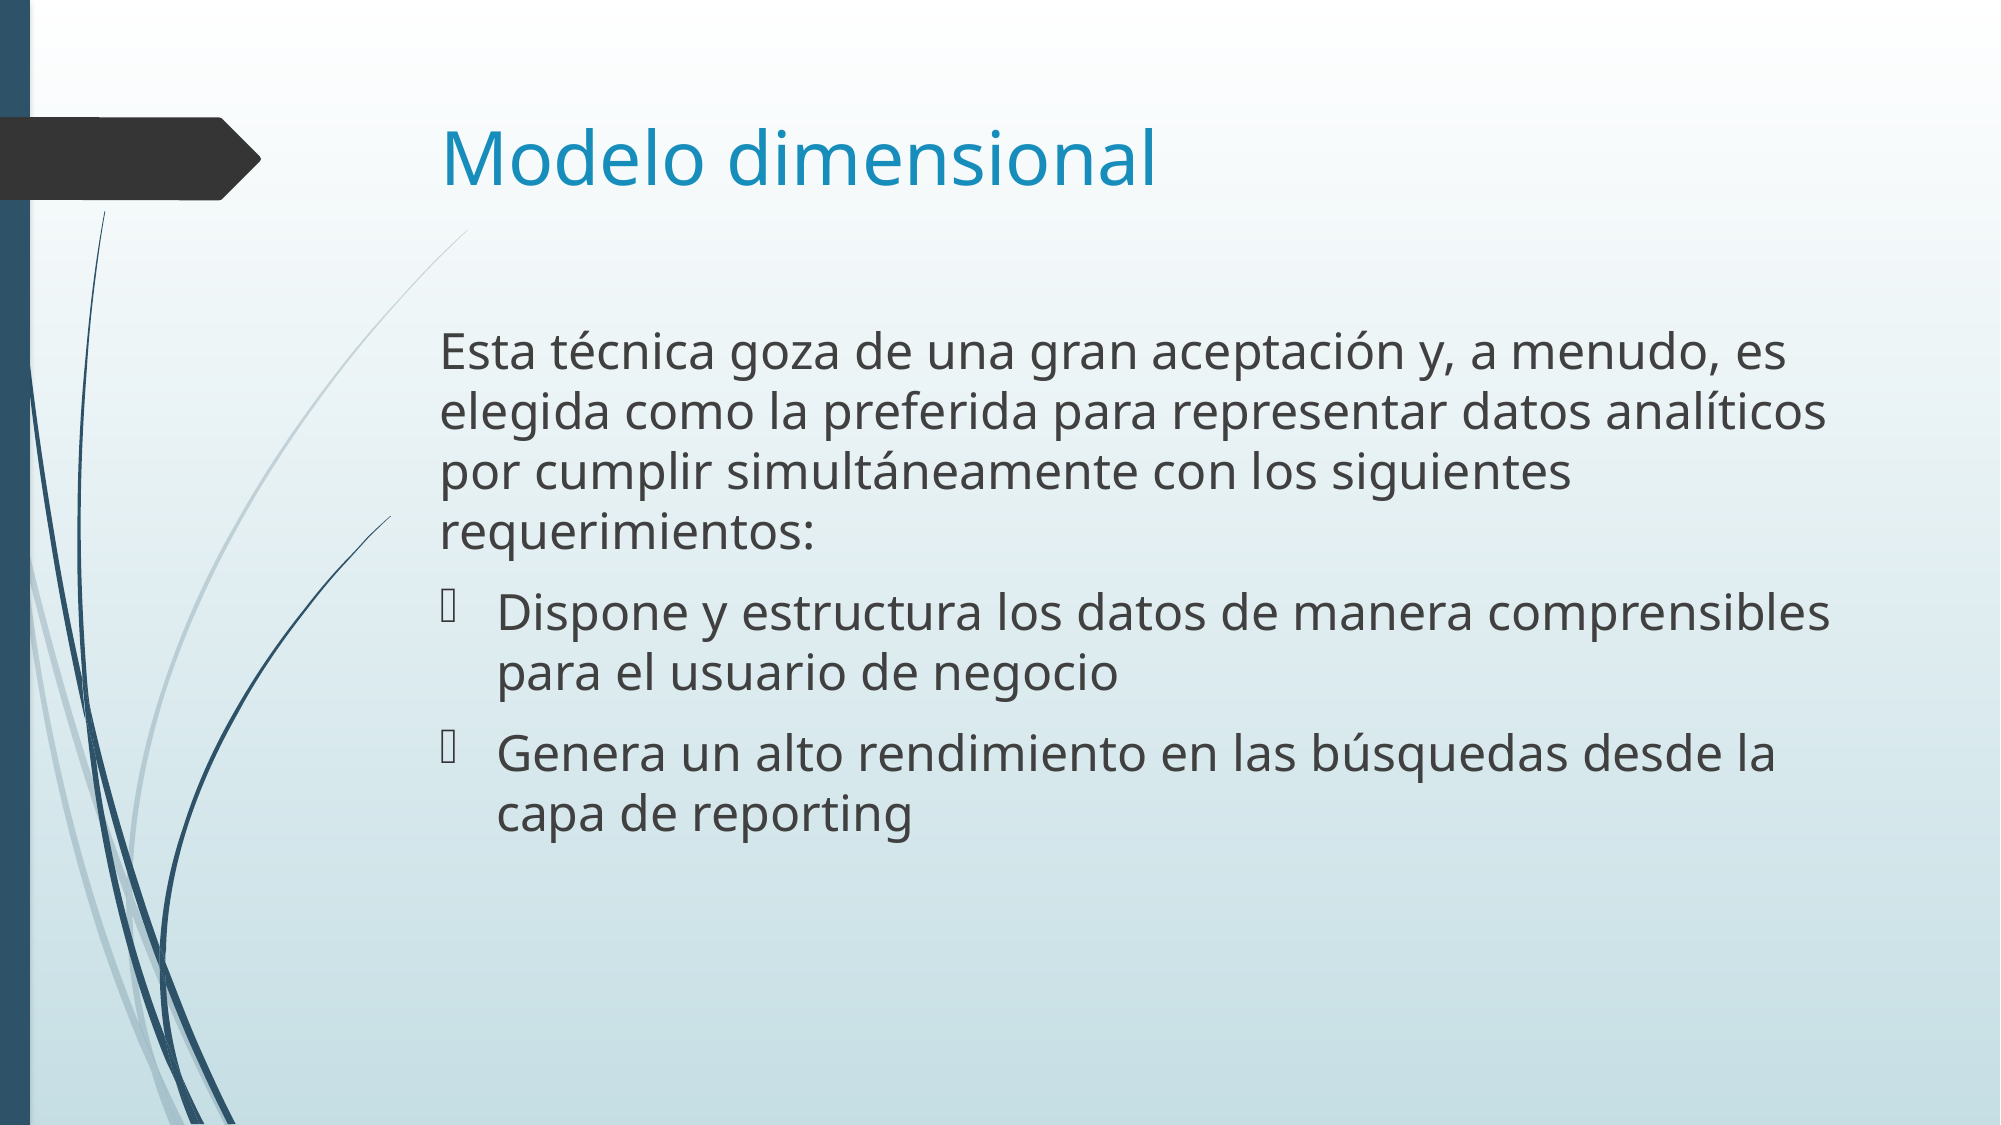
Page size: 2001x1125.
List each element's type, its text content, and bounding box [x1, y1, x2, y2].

list Esta técnica goza de una gran aceptación y, a menudo, es elegida como la preferida para representar datos analíticos por cumplir simultáneamente con los siguientes requerimientos: Dispone y estructura los datos de manera comprensibles para el usuario de negocio Genera un alto rendimiento en las búsquedas desde la capa de reporting [424, 312, 1888, 970]
title Modelo dimensional [425, 102, 1888, 312]
